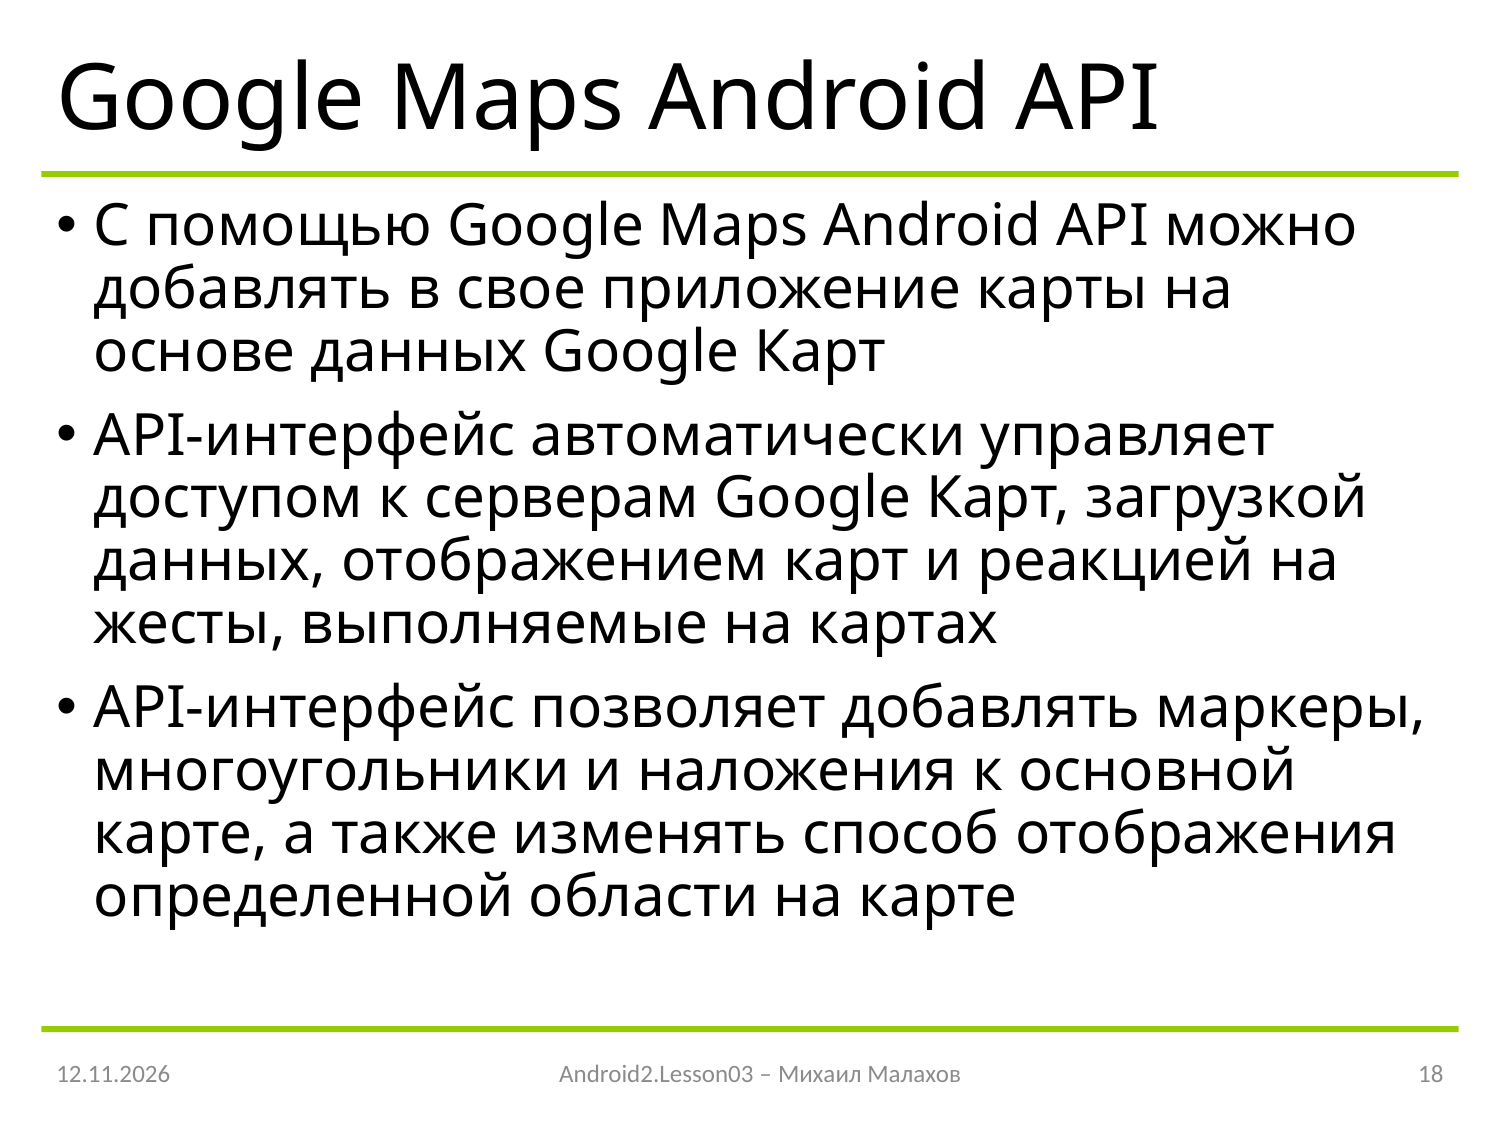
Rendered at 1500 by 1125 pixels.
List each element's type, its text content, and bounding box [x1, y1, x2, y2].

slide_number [41, 1042, 247, 1103]
slide_number 18 [1273, 1042, 1459, 1103]
footer Android2.Lesson03 – Михаил Малахов [247, 1042, 1273, 1103]
list С помощью Google Maps Android API можно добавлять в свое приложение карты на основе данных Google Карт API-интерфейс автоматически управляет доступом к серверам Google Карт, загрузкой данных, отображением карт и реакцией на жесты, выполняемые на картах API-интерфейс позволяет добавлять маркеры, многоугольники и наложения к основной карте, а также изменять способ отображения определенной области на карте [41, 187, 1459, 1014]
title Google Maps Android API [41, 40, 1459, 159]
